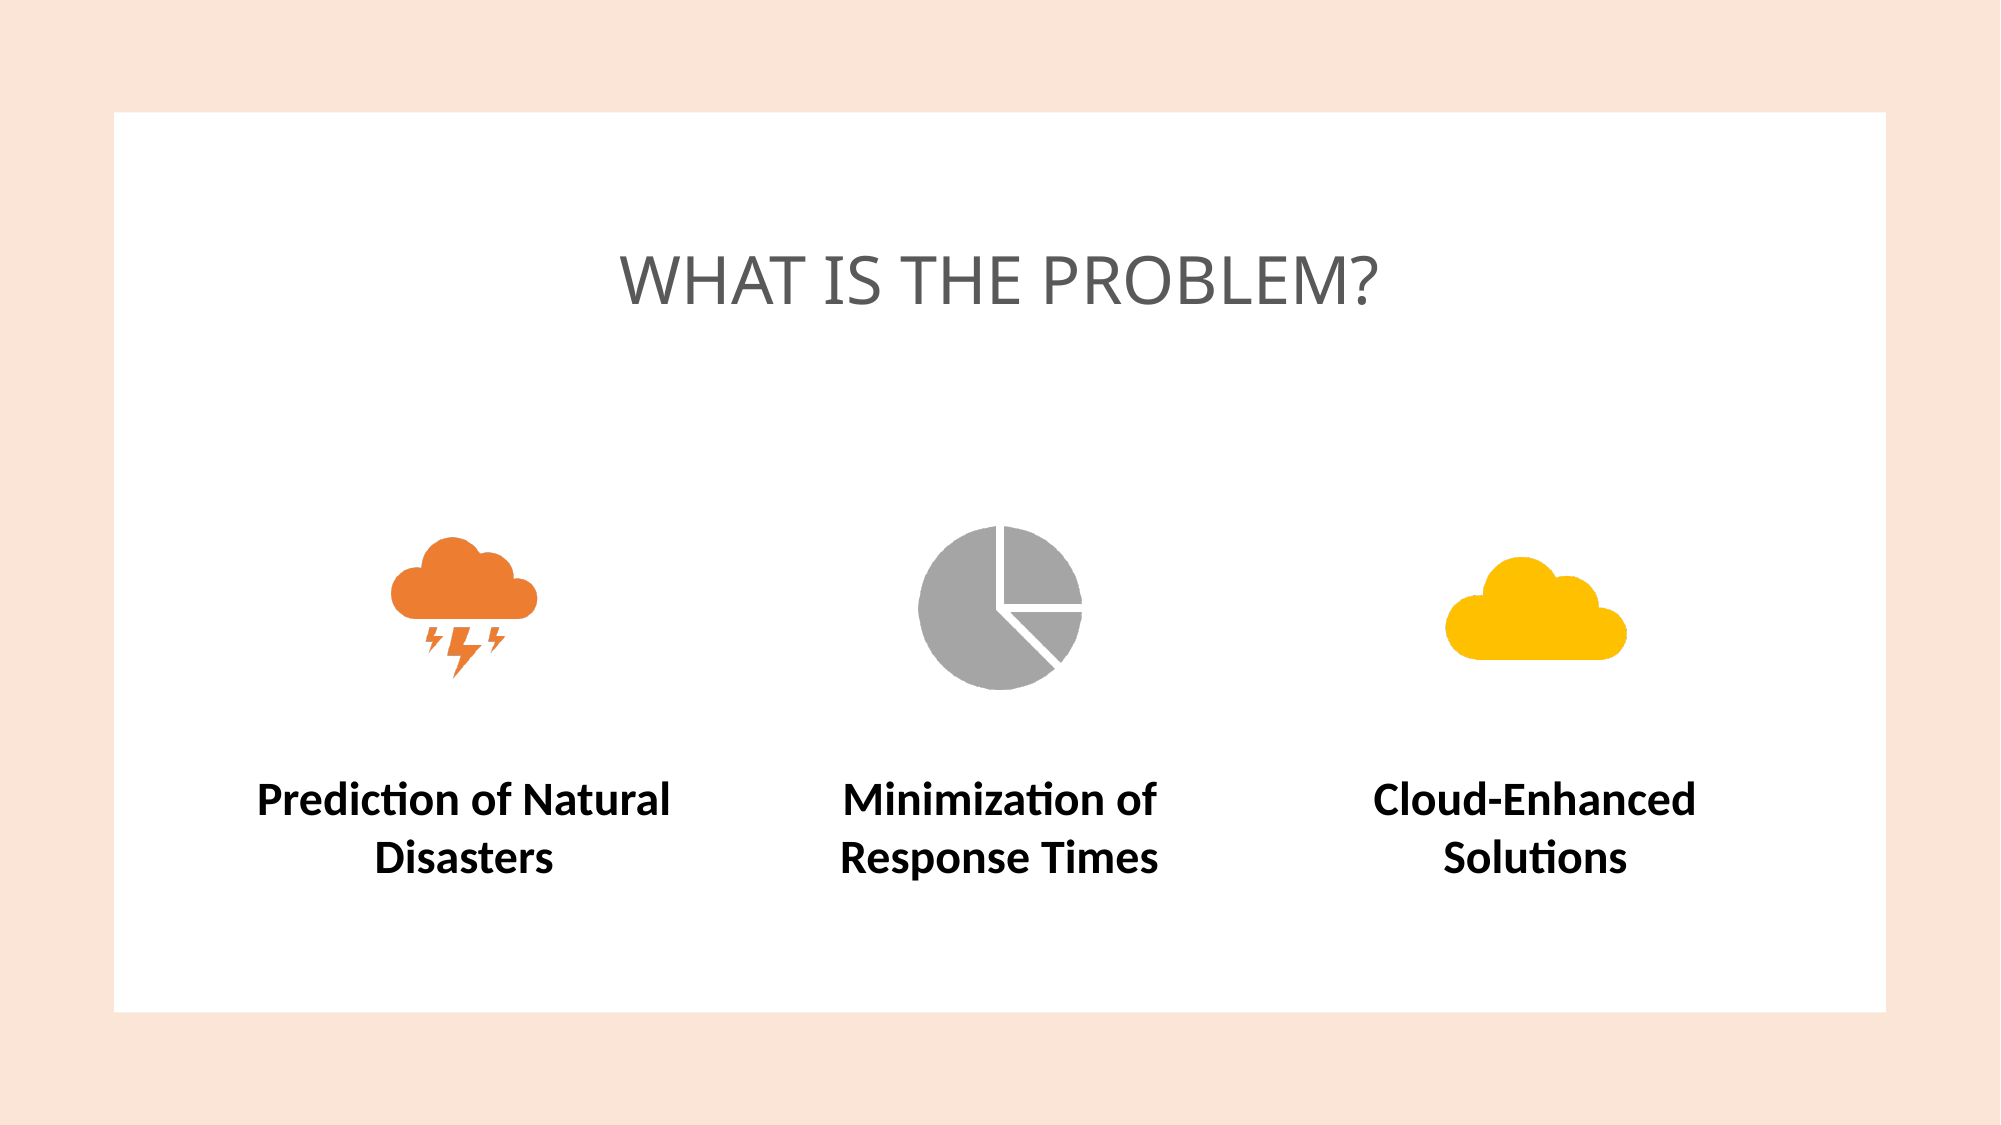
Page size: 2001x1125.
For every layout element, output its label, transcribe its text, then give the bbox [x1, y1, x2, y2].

title WHAT IS THE PROBLEM? [237, 170, 1763, 396]
text_box [0, 0, 2000, 1125]
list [209, 445, 1791, 947]
text_box [113, 111, 1887, 1013]
